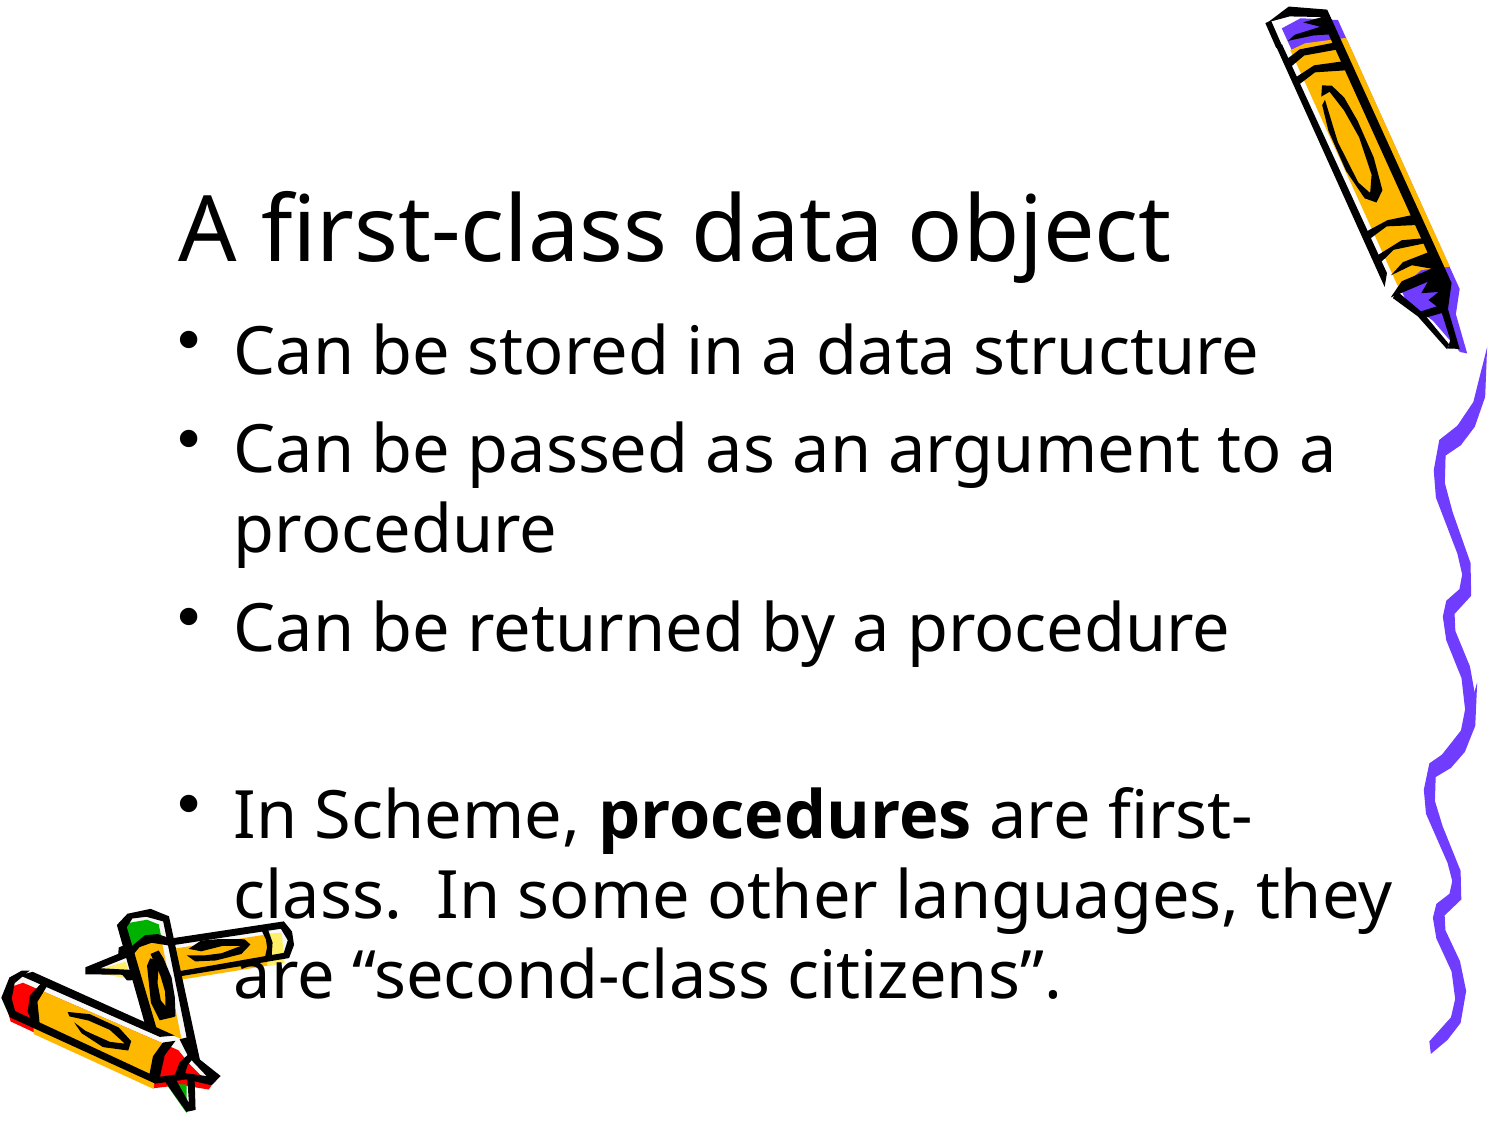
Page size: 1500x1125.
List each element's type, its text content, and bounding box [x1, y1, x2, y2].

title A first-class data object [112, 24, 1240, 288]
list Can be stored in a data structure Can be passed as an argument to a procedure Can be returned by a procedure In Scheme, procedures are first-class. In some other languages, they are “second-class citizens”. [162, 299, 1426, 901]
